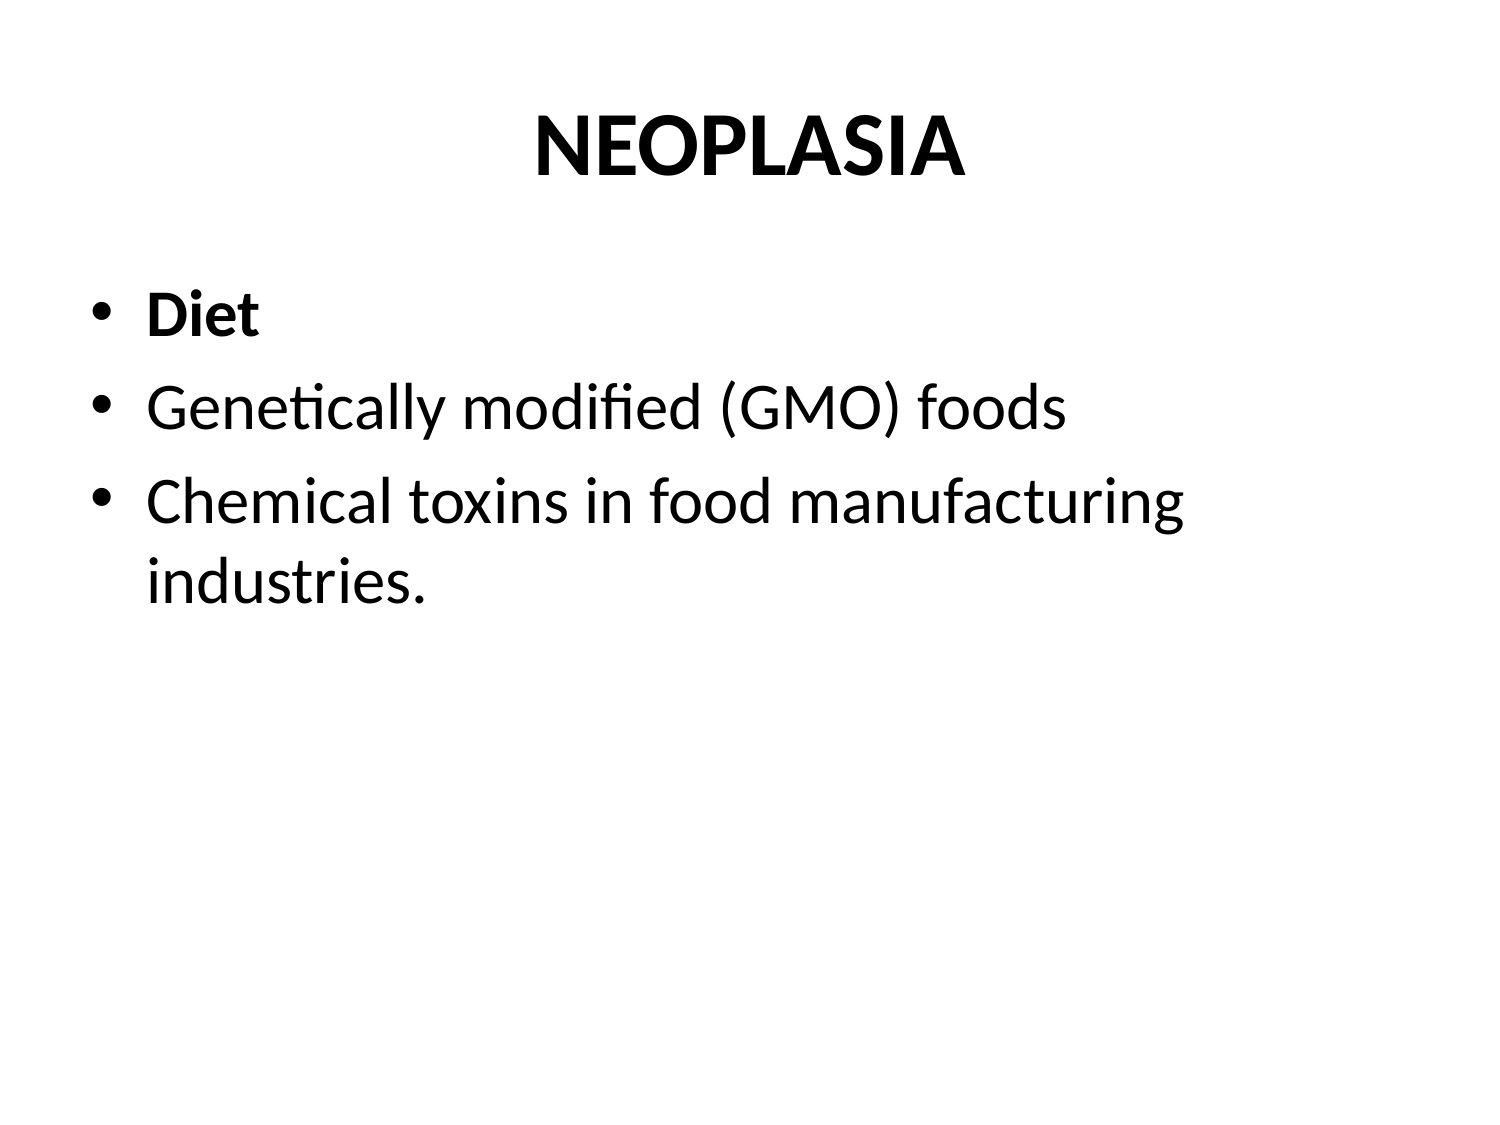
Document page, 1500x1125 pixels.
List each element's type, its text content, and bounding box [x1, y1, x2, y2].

list Diet Genetically modified (GMO) foods Chemical toxins in food manufacturing industries. [75, 262, 1425, 1005]
title NEOPLASIA [75, 45, 1425, 233]
